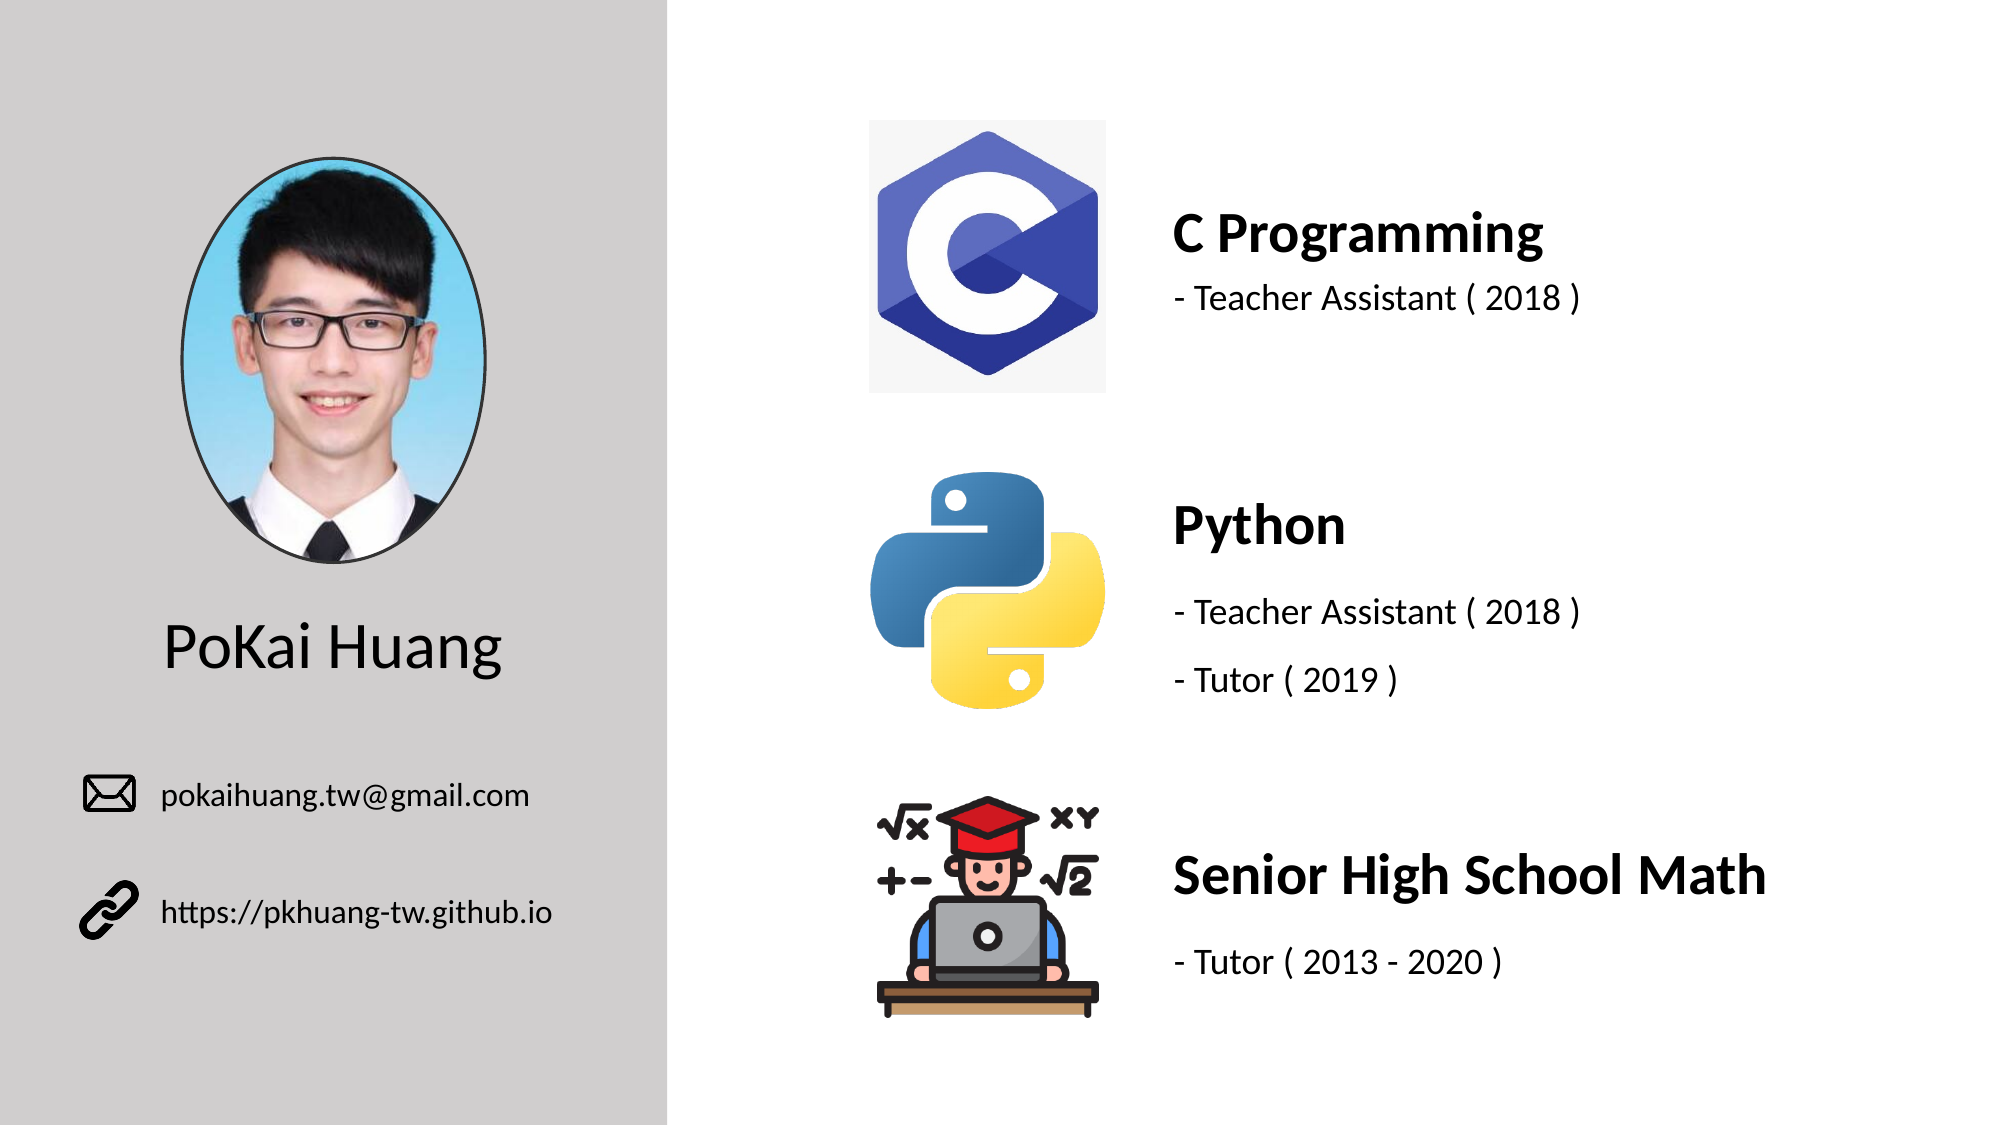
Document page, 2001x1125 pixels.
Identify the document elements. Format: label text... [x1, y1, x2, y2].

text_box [869, 120, 1845, 393]
text_box PoKai Huang [112, 594, 556, 689]
text_box [0, 0, 668, 1125]
picture [181, 158, 486, 563]
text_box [869, 788, 1845, 1025]
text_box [869, 472, 1845, 709]
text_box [79, 763, 722, 940]
